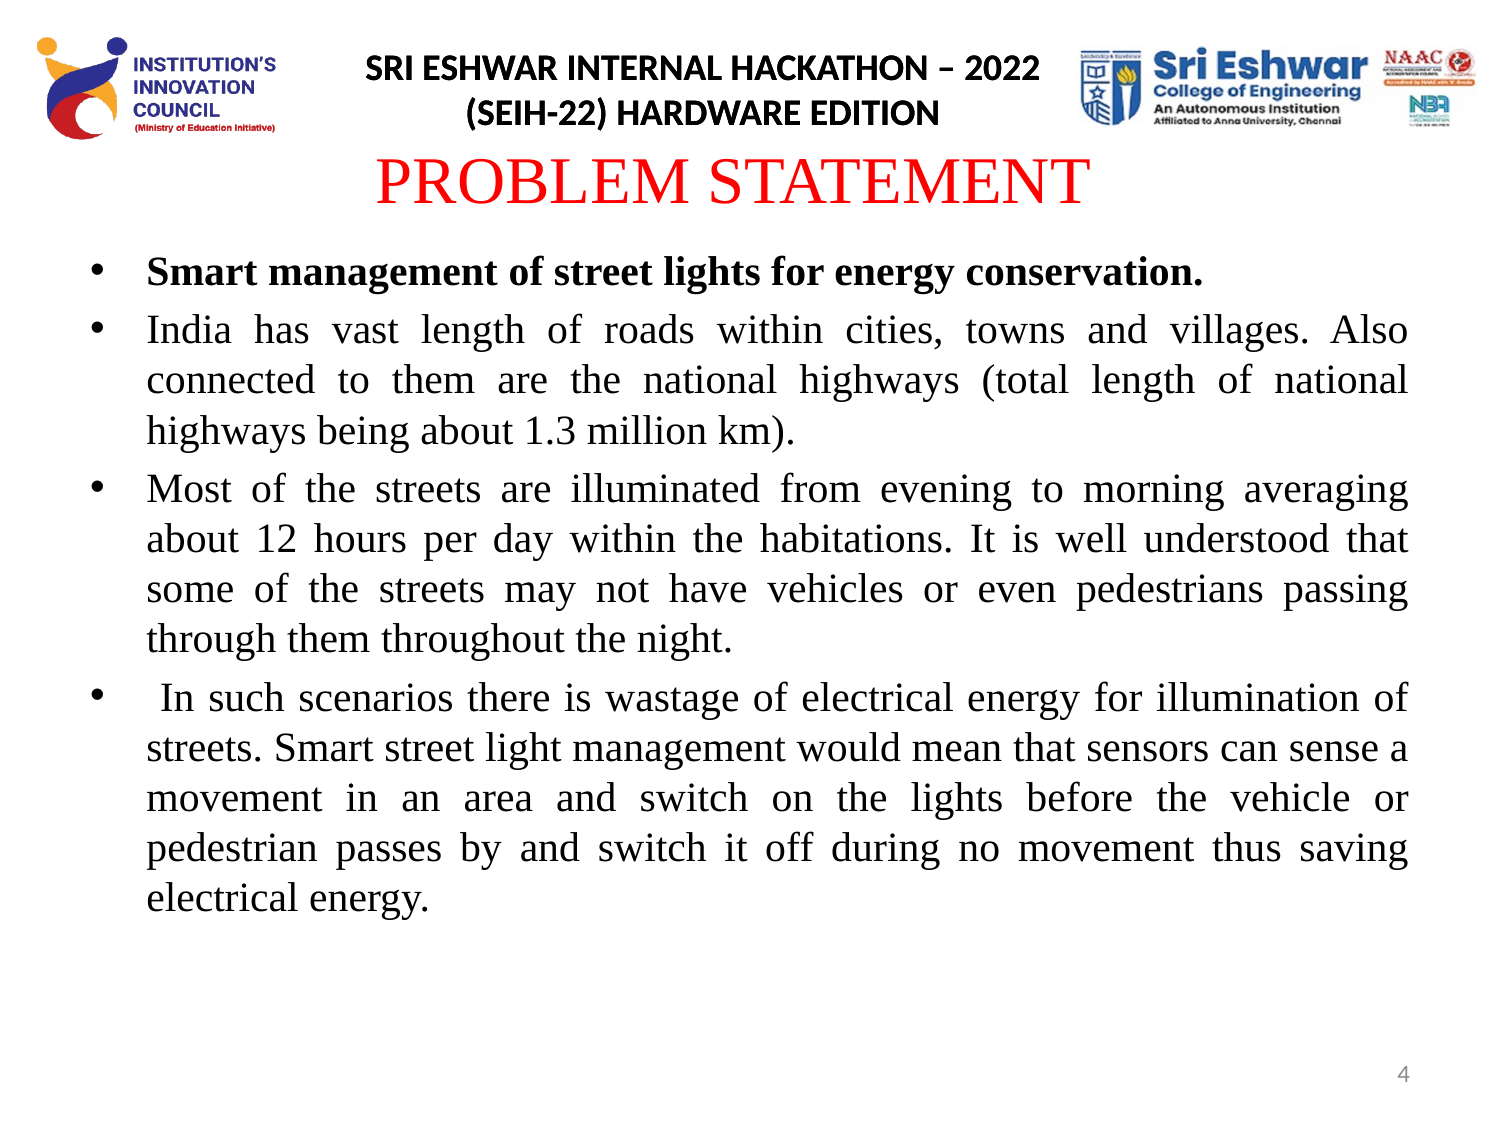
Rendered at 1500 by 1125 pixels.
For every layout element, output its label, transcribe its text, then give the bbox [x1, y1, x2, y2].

title PROBLEM STATEMENT [58, 117, 1409, 237]
picture [35, 35, 279, 141]
list Smart management of street lights for energy conservation. India has vast length of roads within cities, towns and villages. Also connected to them are the national highways (total length of national highways being about 1.3 million km). Most of the streets are illuminated from evening to morning averaging about 12 hours per day within the habitations. It is well understood that some of the streets may not have vehicles or even pedestrians passing through them throughout the night. In such scenarios there is wastage of electrical energy for illumination of streets. Smart street light management would mean that sensors can sense a movement in an area and switch on the lights before the vehicle or pedestrian passes by and switch it off during no movement thus saving electrical energy. [75, 236, 1425, 1071]
picture [1078, 46, 1477, 129]
slide_number 4 [1074, 1042, 1425, 1103]
